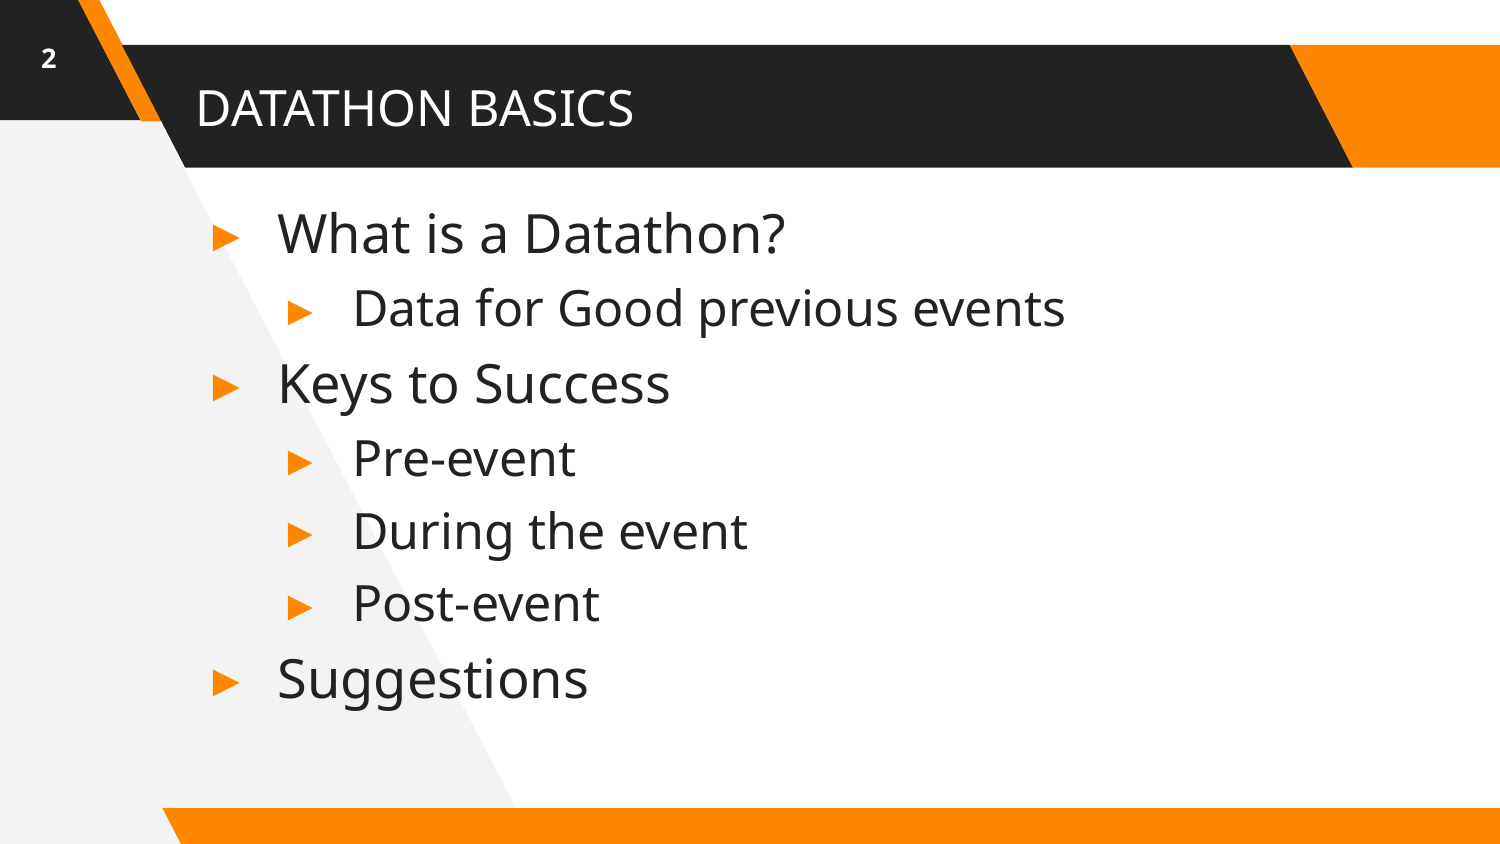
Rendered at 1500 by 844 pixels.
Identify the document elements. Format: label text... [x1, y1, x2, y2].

title DATATHON BASICS [180, 44, 1424, 168]
slide_number 2 [0, 0, 98, 121]
list What is a Datathon? Data for Good previous events Keys to Success Pre-event During the event Post-event Suggestions [187, 184, 1438, 765]
